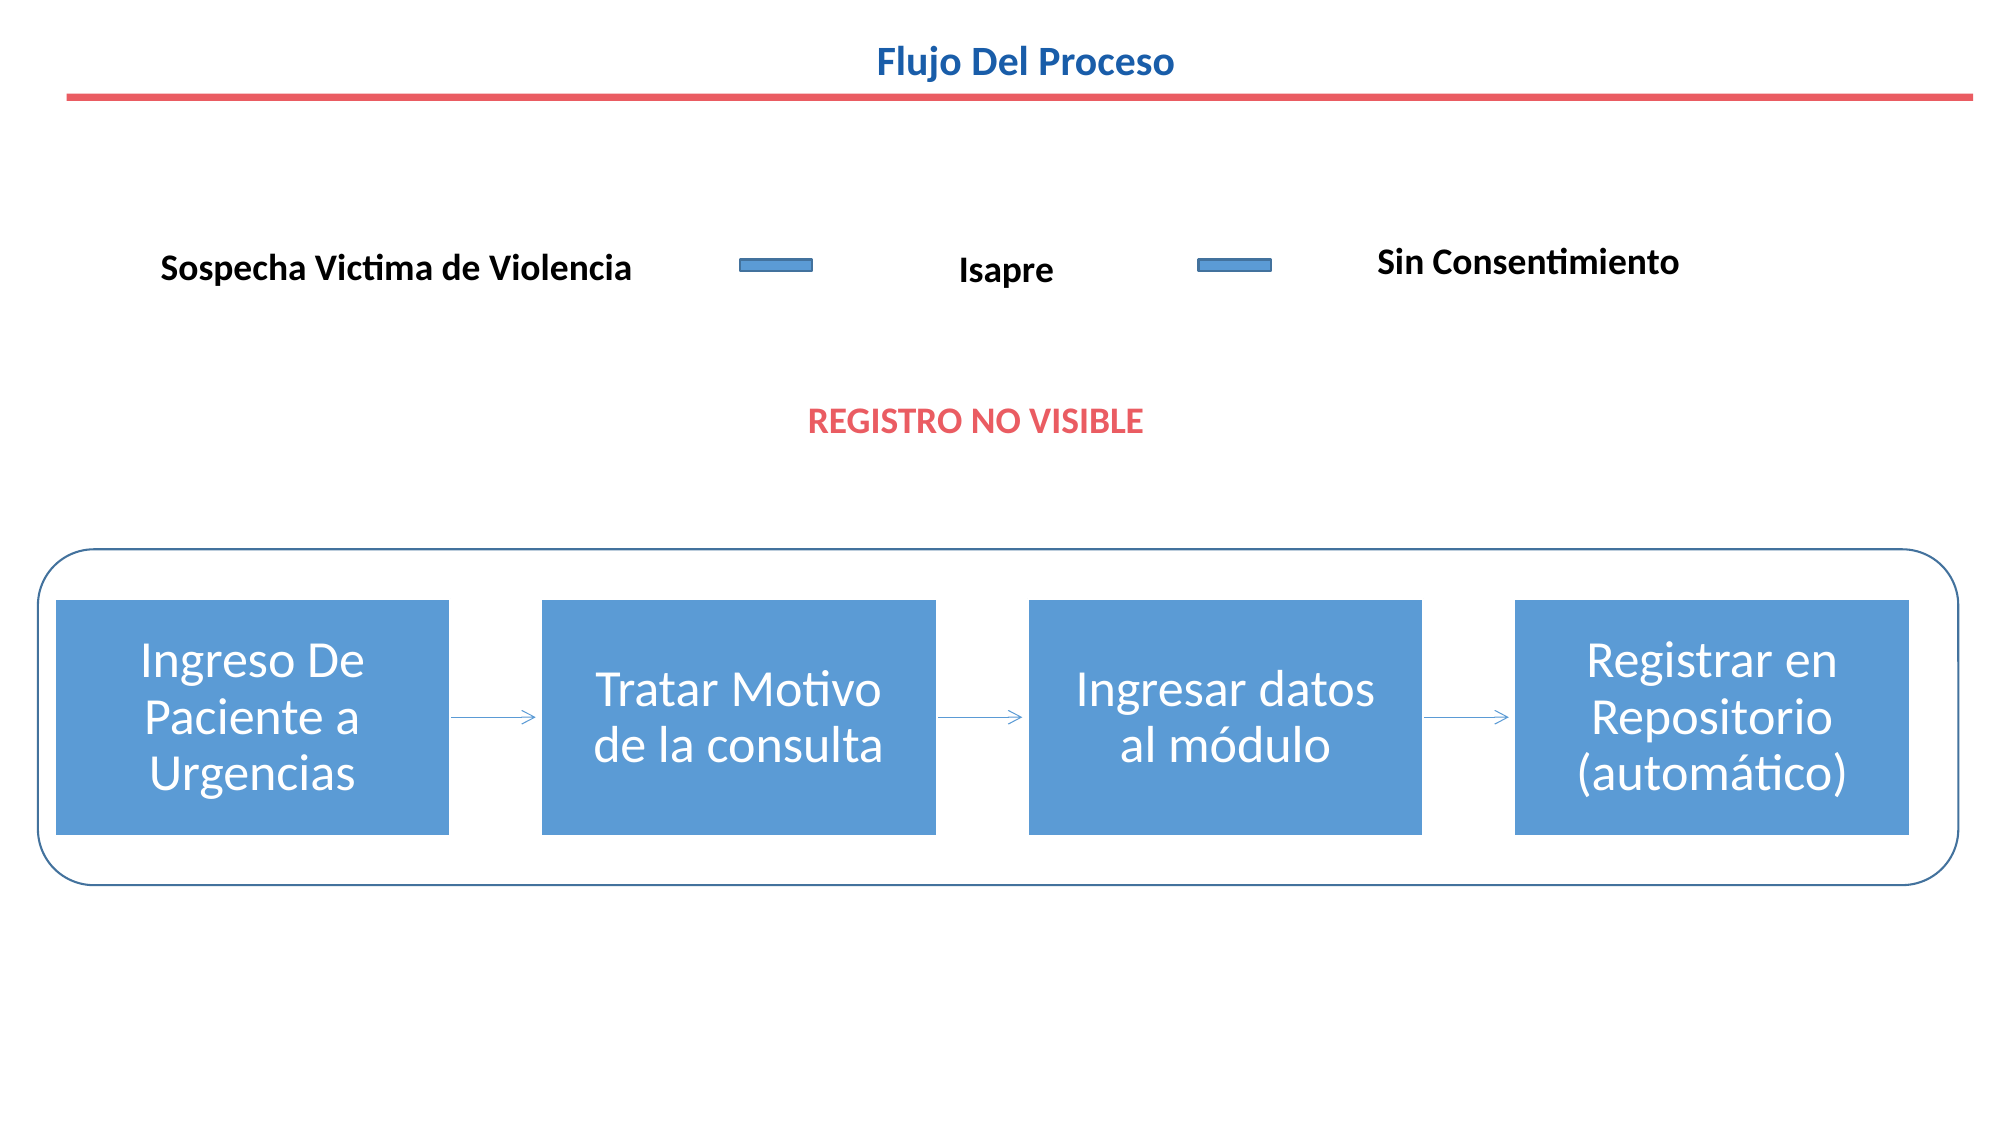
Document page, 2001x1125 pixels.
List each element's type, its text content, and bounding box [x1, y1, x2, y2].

text_box REGISTRO NO VISIBLE [735, 389, 1217, 449]
text_box Sospecha Victima de Violencia [122, 235, 672, 296]
text_box [36, 564, 54, 870]
text_box [1197, 258, 1272, 272]
text_box Flujo Del Proceso [862, 25, 1191, 91]
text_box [54, 549, 1911, 886]
text_box [66, 93, 1974, 102]
text_box Sin Consentimiento [1362, 229, 1695, 335]
text_box [739, 258, 813, 272]
text_box [84, 548, 1960, 886]
text_box Isapre [905, 237, 1108, 297]
